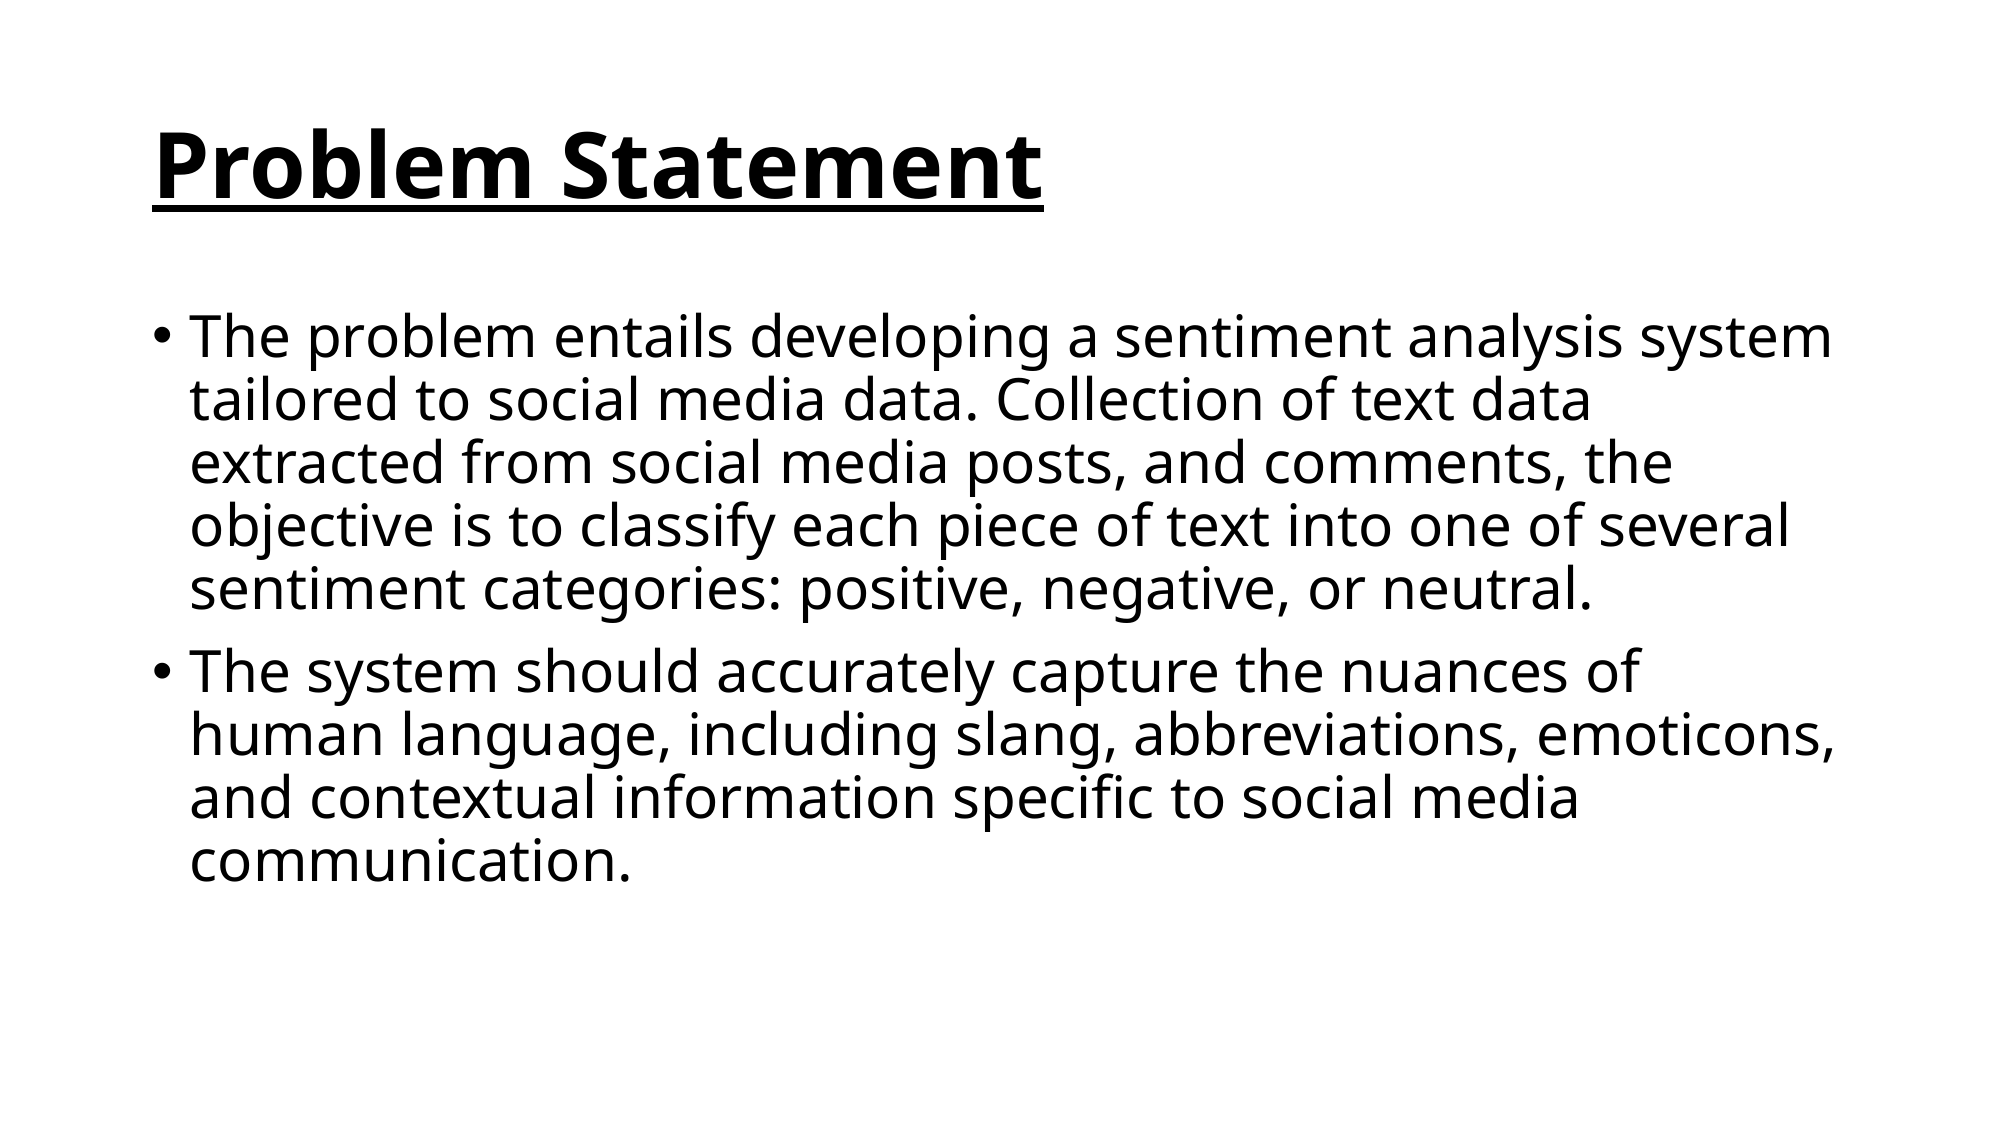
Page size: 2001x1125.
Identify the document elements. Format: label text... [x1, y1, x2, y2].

list The problem entails developing a sentiment analysis system tailored to social media data. Collection of text data extracted from social media posts, and comments, the objective is to classify each piece of text into one of several sentiment categories: positive, negative, or neutral. The system should accurately capture the nuances of human language, including slang, abbreviations, emoticons, and contextual information specific to social media communication. [137, 299, 1863, 1014]
title Problem Statement [137, 59, 1863, 278]
